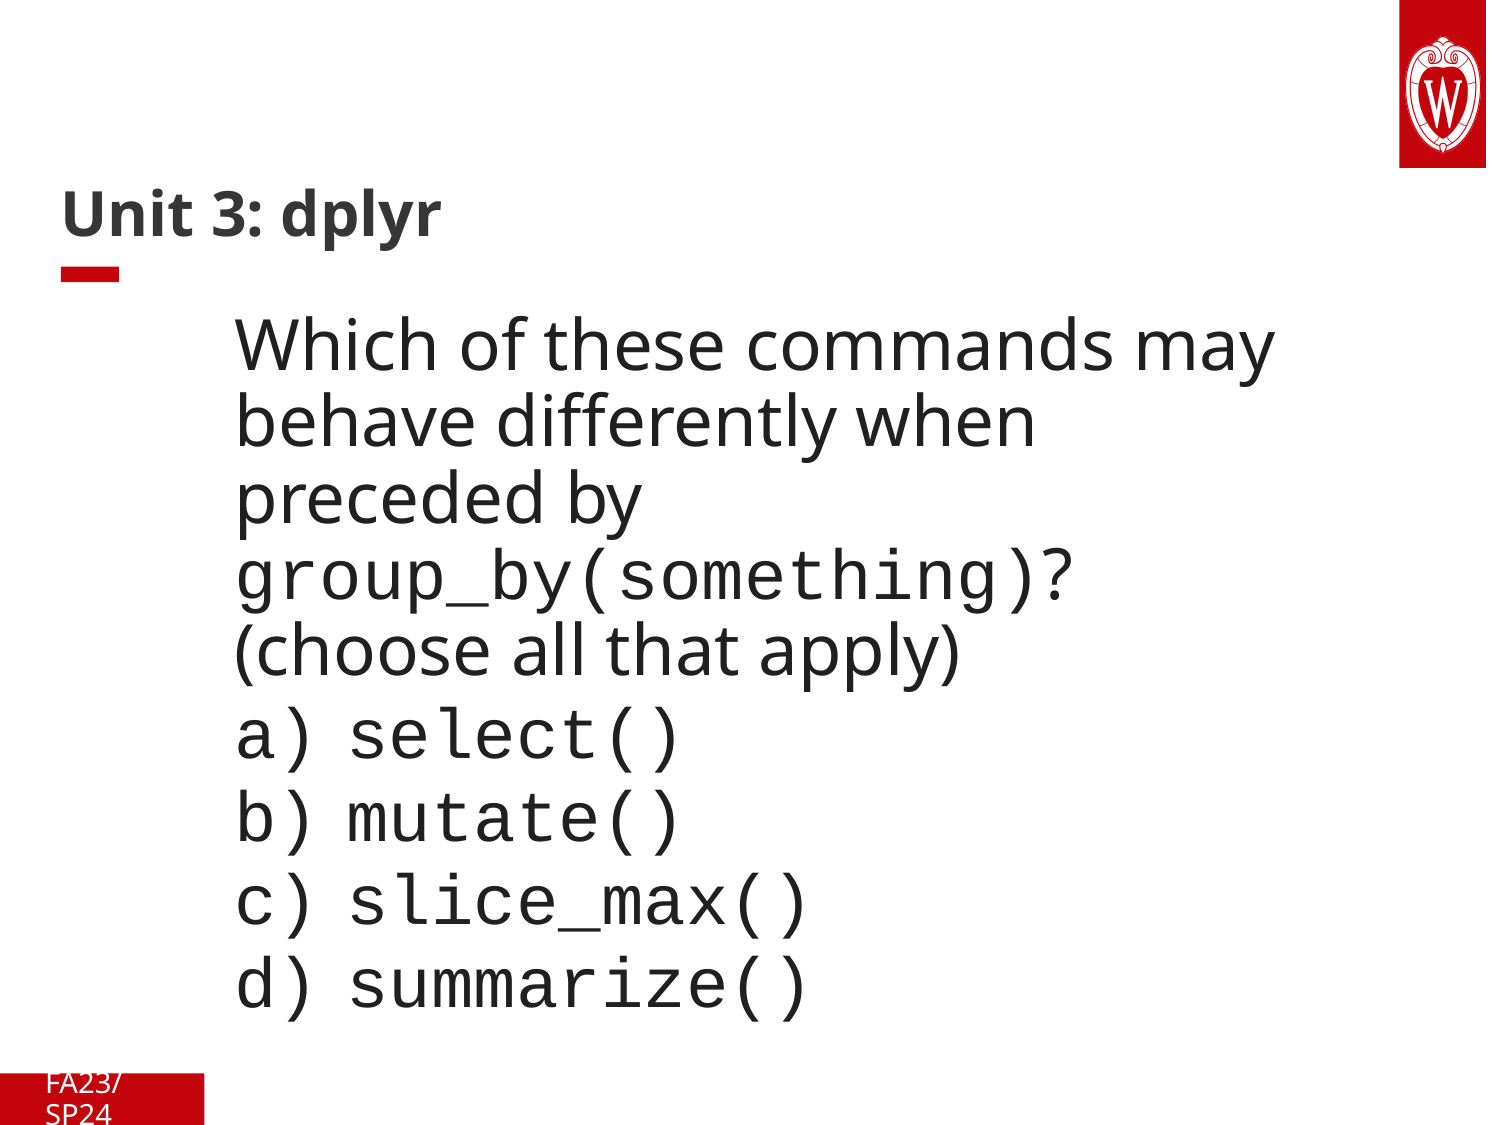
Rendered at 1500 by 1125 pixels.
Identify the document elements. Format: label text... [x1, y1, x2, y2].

list FA23/SP24 [0, 1073, 205, 1125]
picture [1405, 36, 1481, 154]
list Which of these commands may behave differently when preceded by group_by(something)? (choose all that apply) select() mutate() slice_max() summarize() [182, 301, 1374, 1032]
title Unit 3: dplyr [60, 75, 1374, 250]
